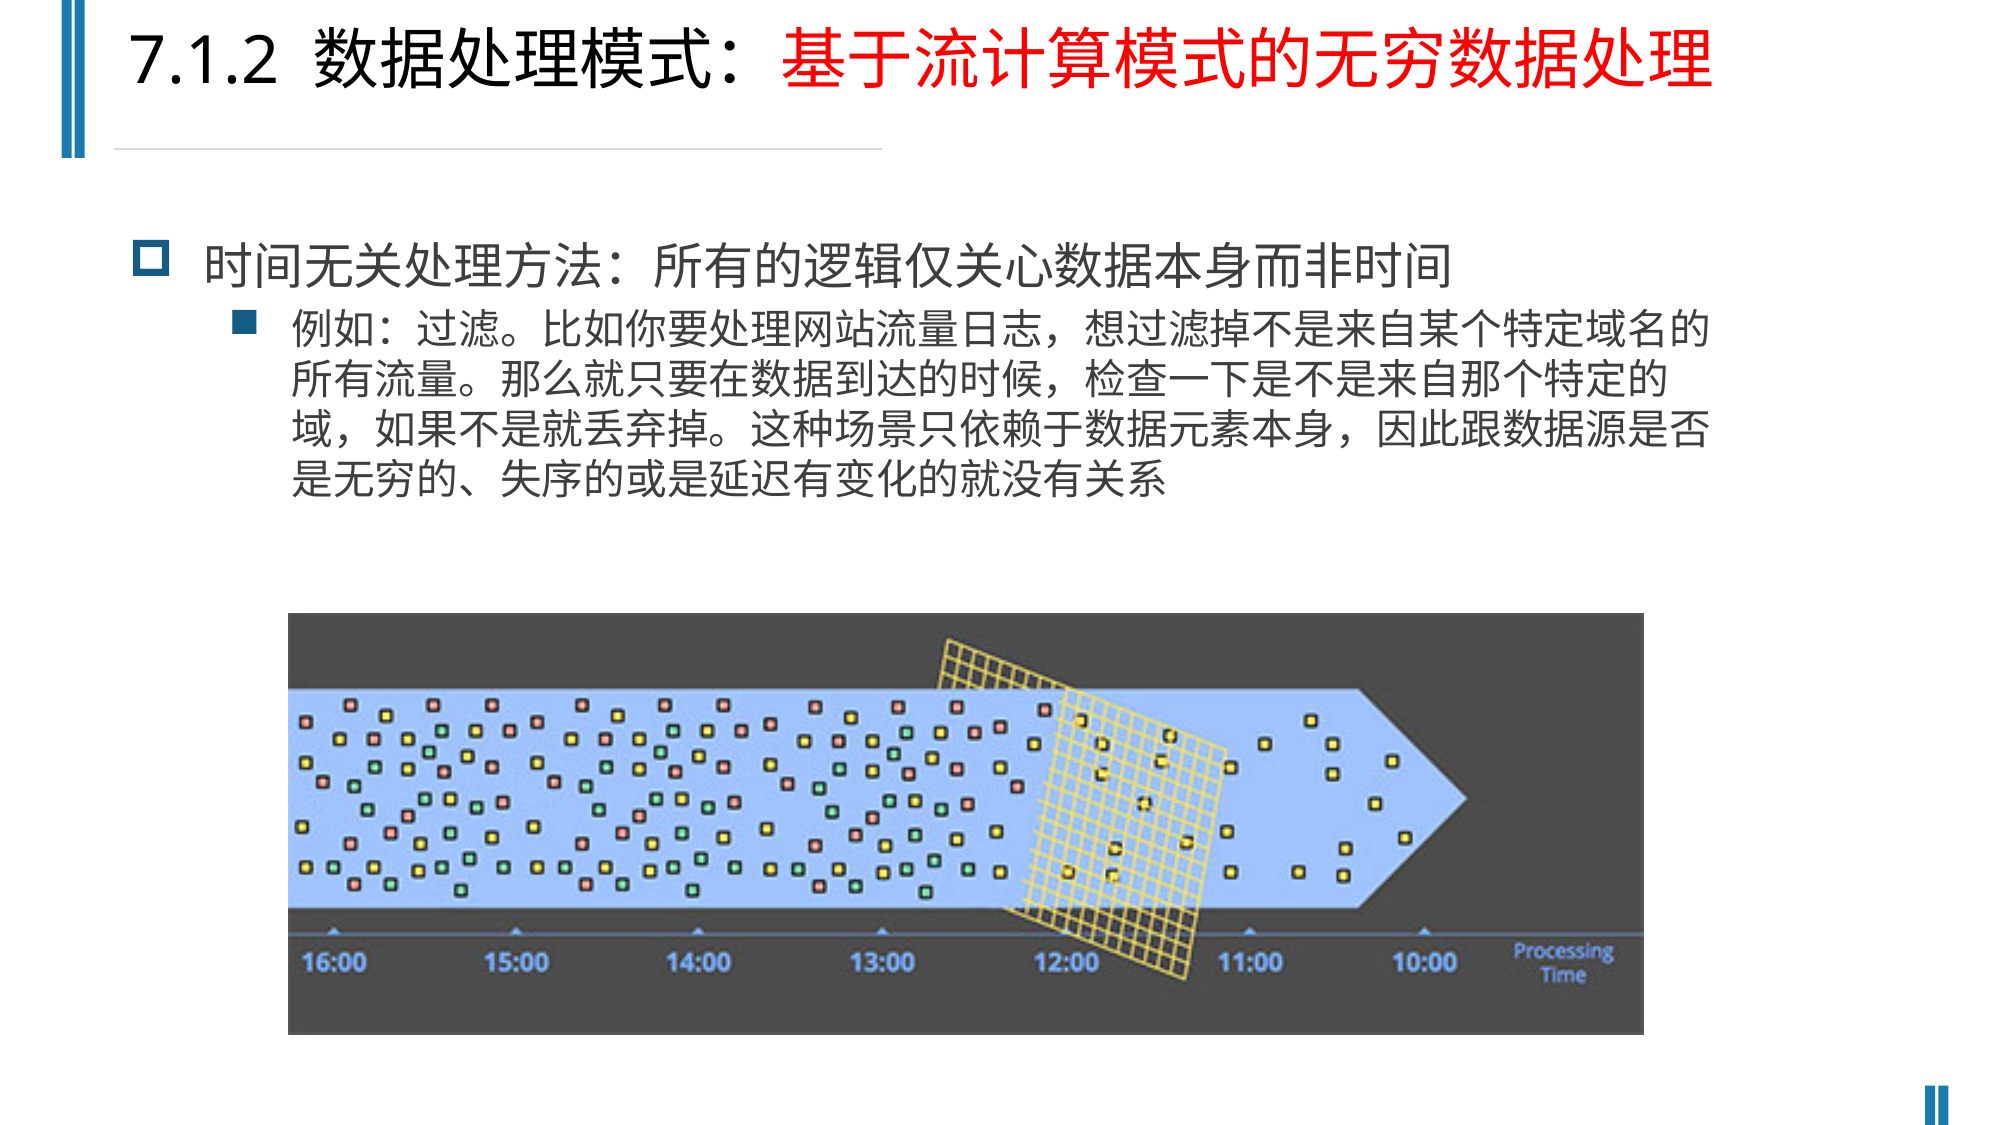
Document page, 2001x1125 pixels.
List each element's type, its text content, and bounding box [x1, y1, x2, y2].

picture [287, 613, 1644, 1035]
list 7.1.2 数据处理模式：基于流计算模式的无穷数据处理 [114, 9, 1899, 203]
list 时间无关处理方法：所有的逻辑仅关心数据本身而非时间 例如：过滤。比如你要处理网站流量日志，想过滤掉不是来自某个特定域名的所有流量。那么就只要在数据到达的时候，检查一下是不是来自那个特定的域，如果不是就丢弃掉。这种场景只依赖于数据元素本身，因此跟数据源是否是无穷的、失序的或是延迟有变化的就没有关系 [114, 227, 1765, 756]
